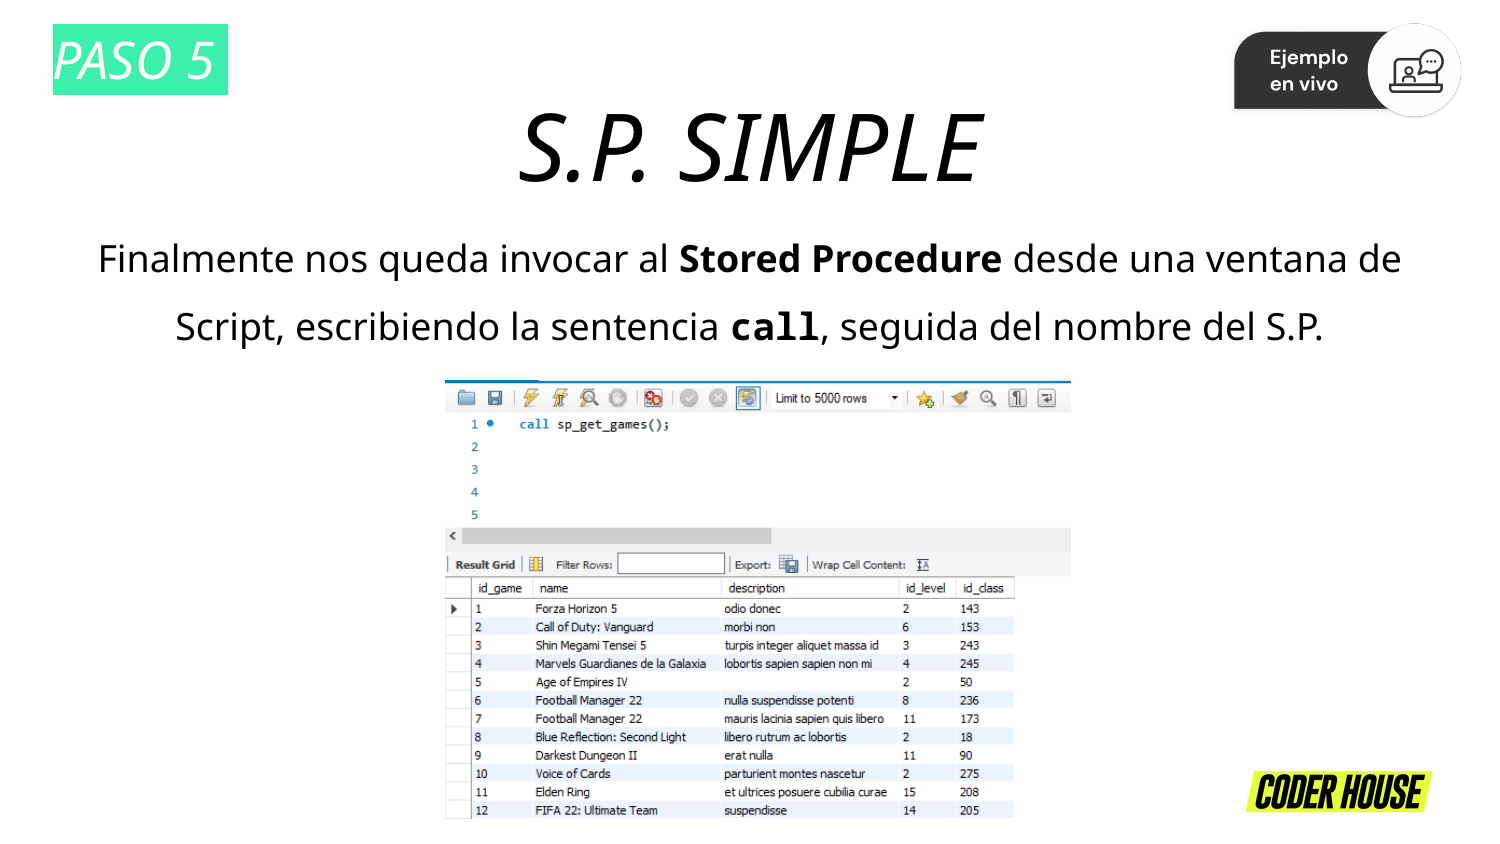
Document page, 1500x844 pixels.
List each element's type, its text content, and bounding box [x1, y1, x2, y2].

text_box S.P. SIMPLE [0, 72, 1500, 236]
picture [1213, 16, 1483, 123]
picture [445, 380, 1071, 819]
text_box PASO 5. [37, 12, 327, 118]
text_box Finalmente nos queda invocar al Stored Procedure desde una ventana de Script, escribiendo la sentencia call, seguida del nombre del S.P. [68, 236, 1432, 416]
picture [1241, 764, 1437, 819]
